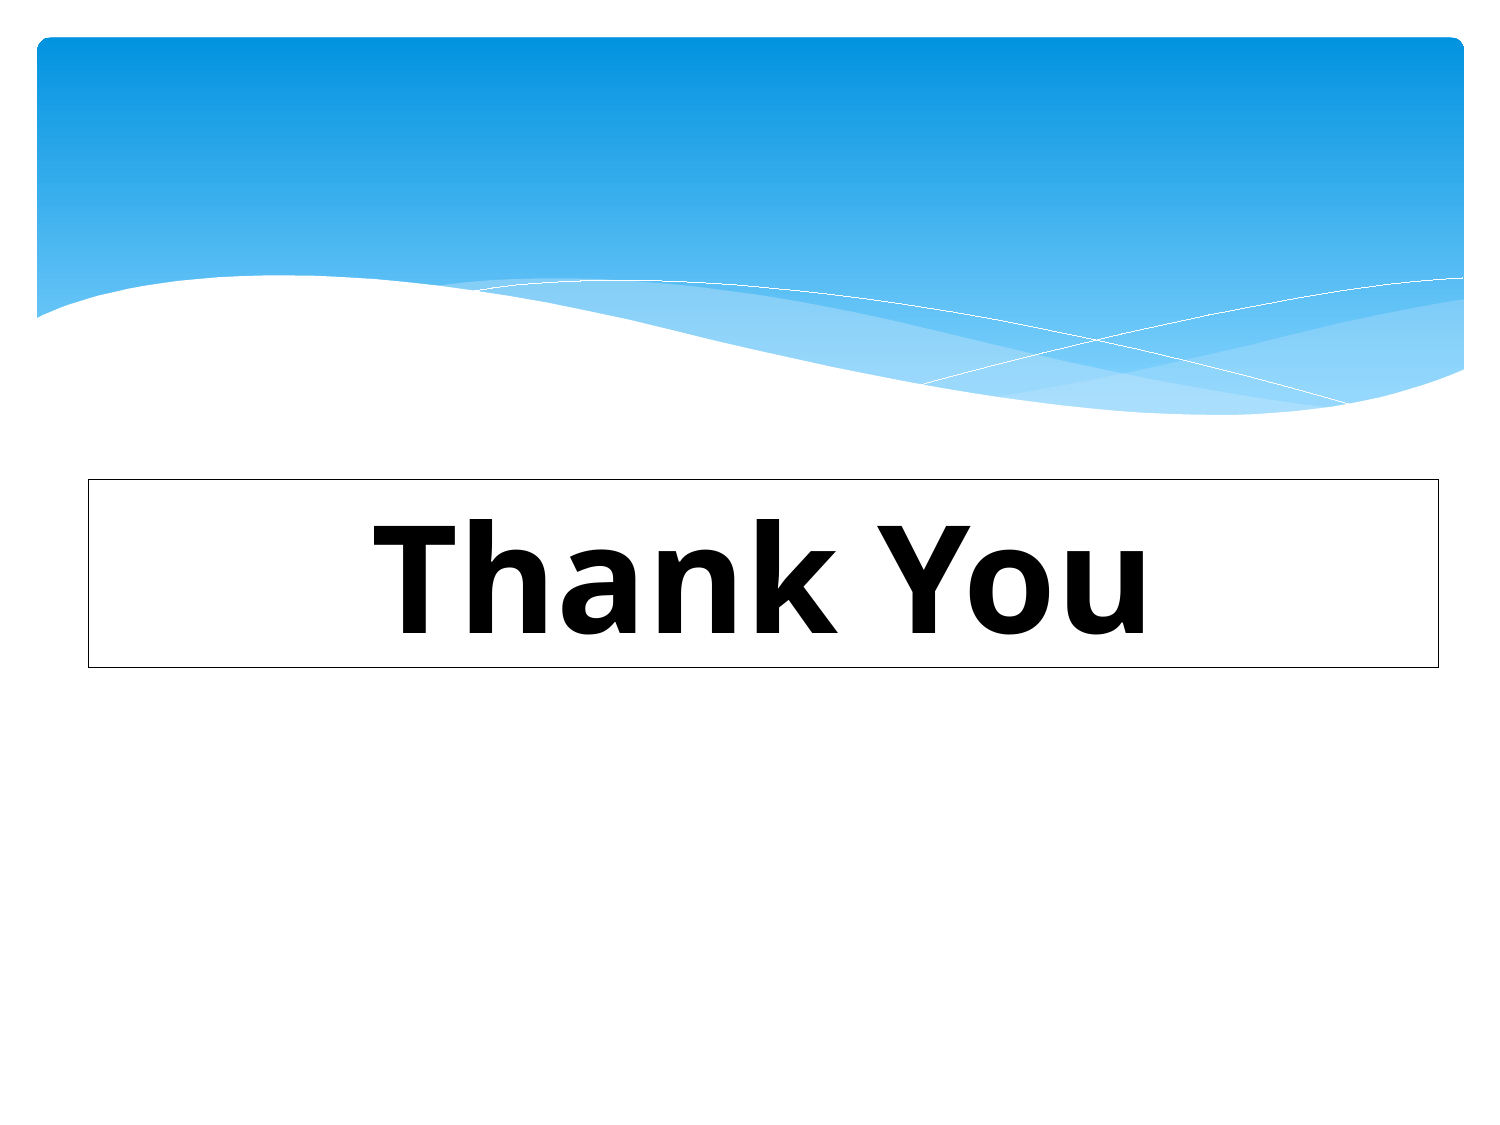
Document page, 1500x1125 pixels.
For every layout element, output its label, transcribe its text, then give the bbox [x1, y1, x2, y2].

title Thank You [88, 479, 1439, 668]
